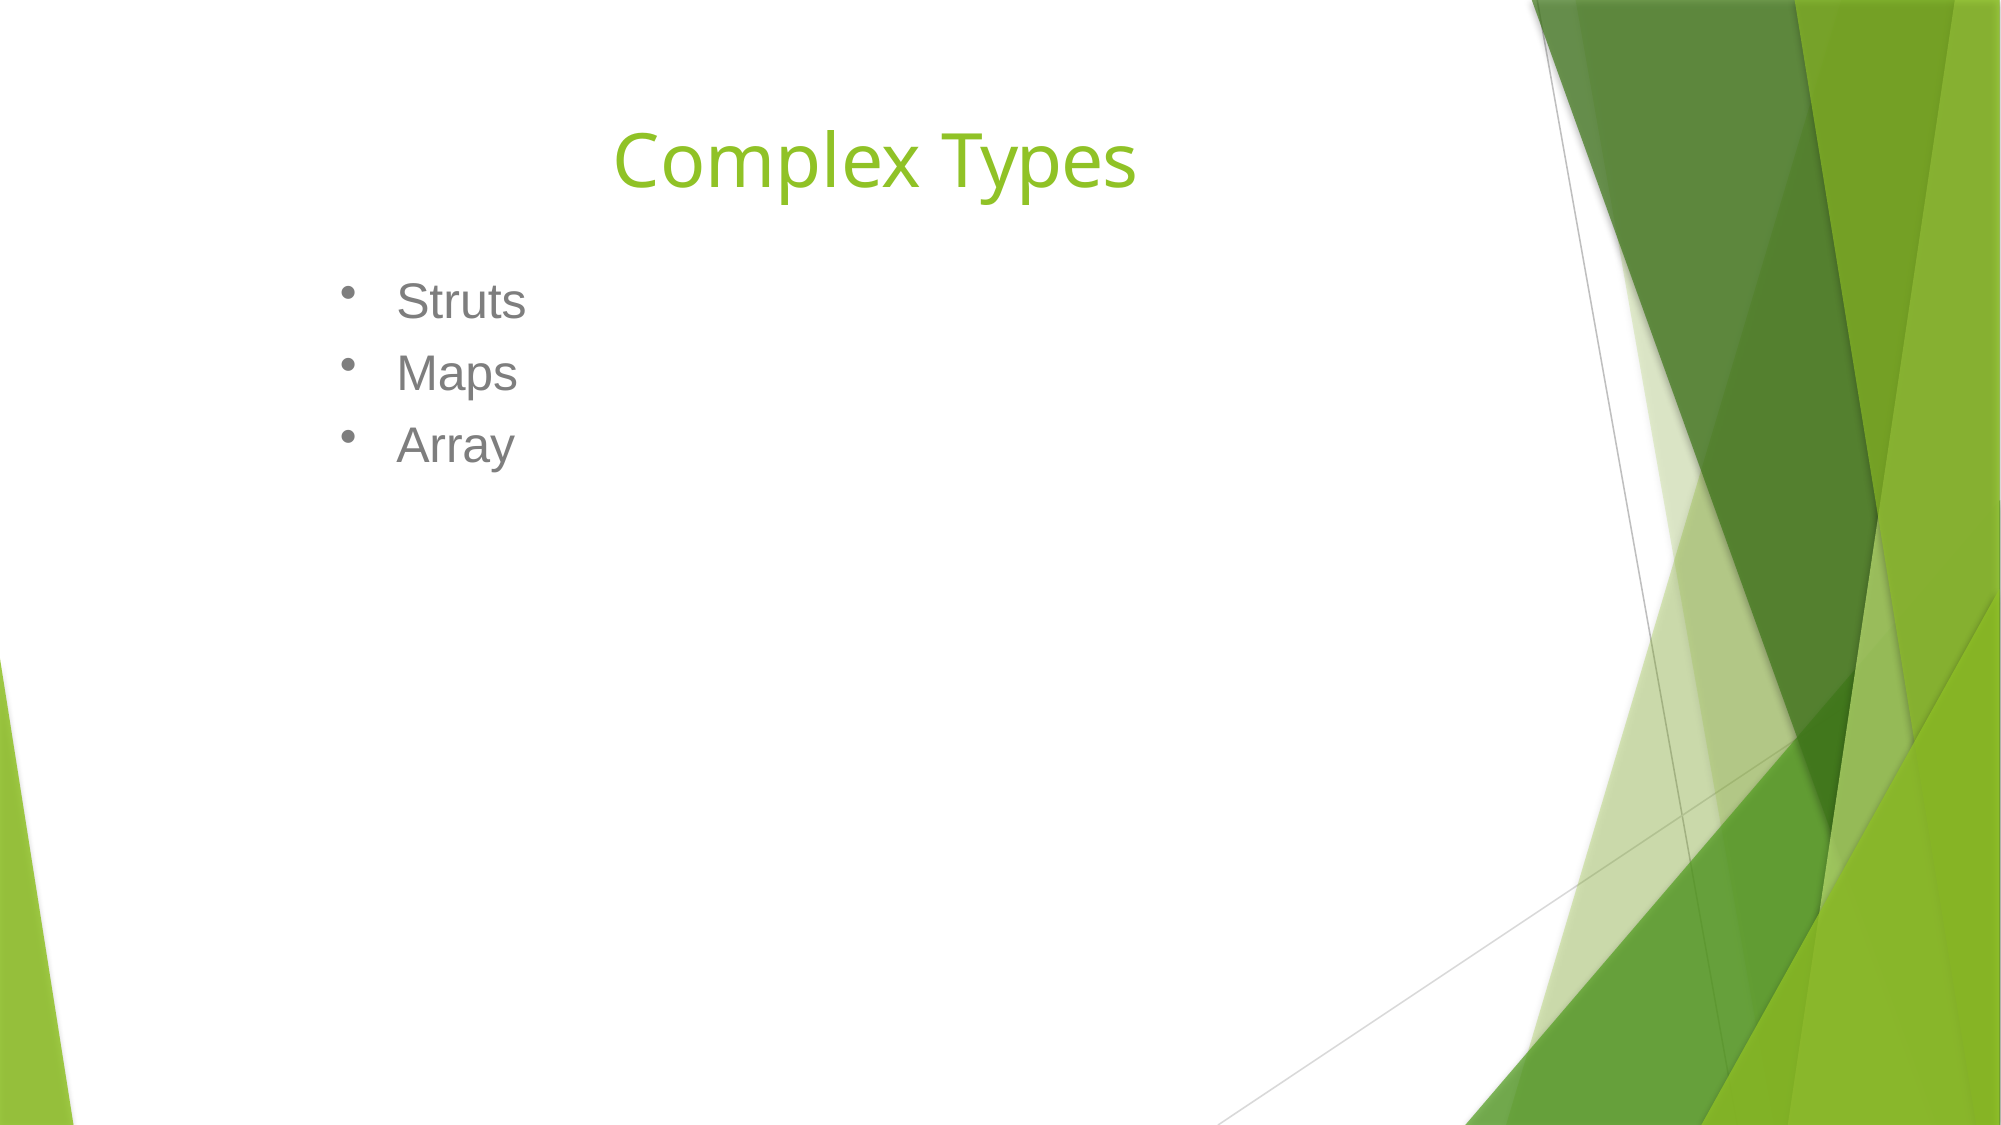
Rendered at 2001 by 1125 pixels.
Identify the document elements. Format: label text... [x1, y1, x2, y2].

title Complex Types [610, 110, 1390, 301]
text_box Struts Maps Array [337, 254, 530, 473]
